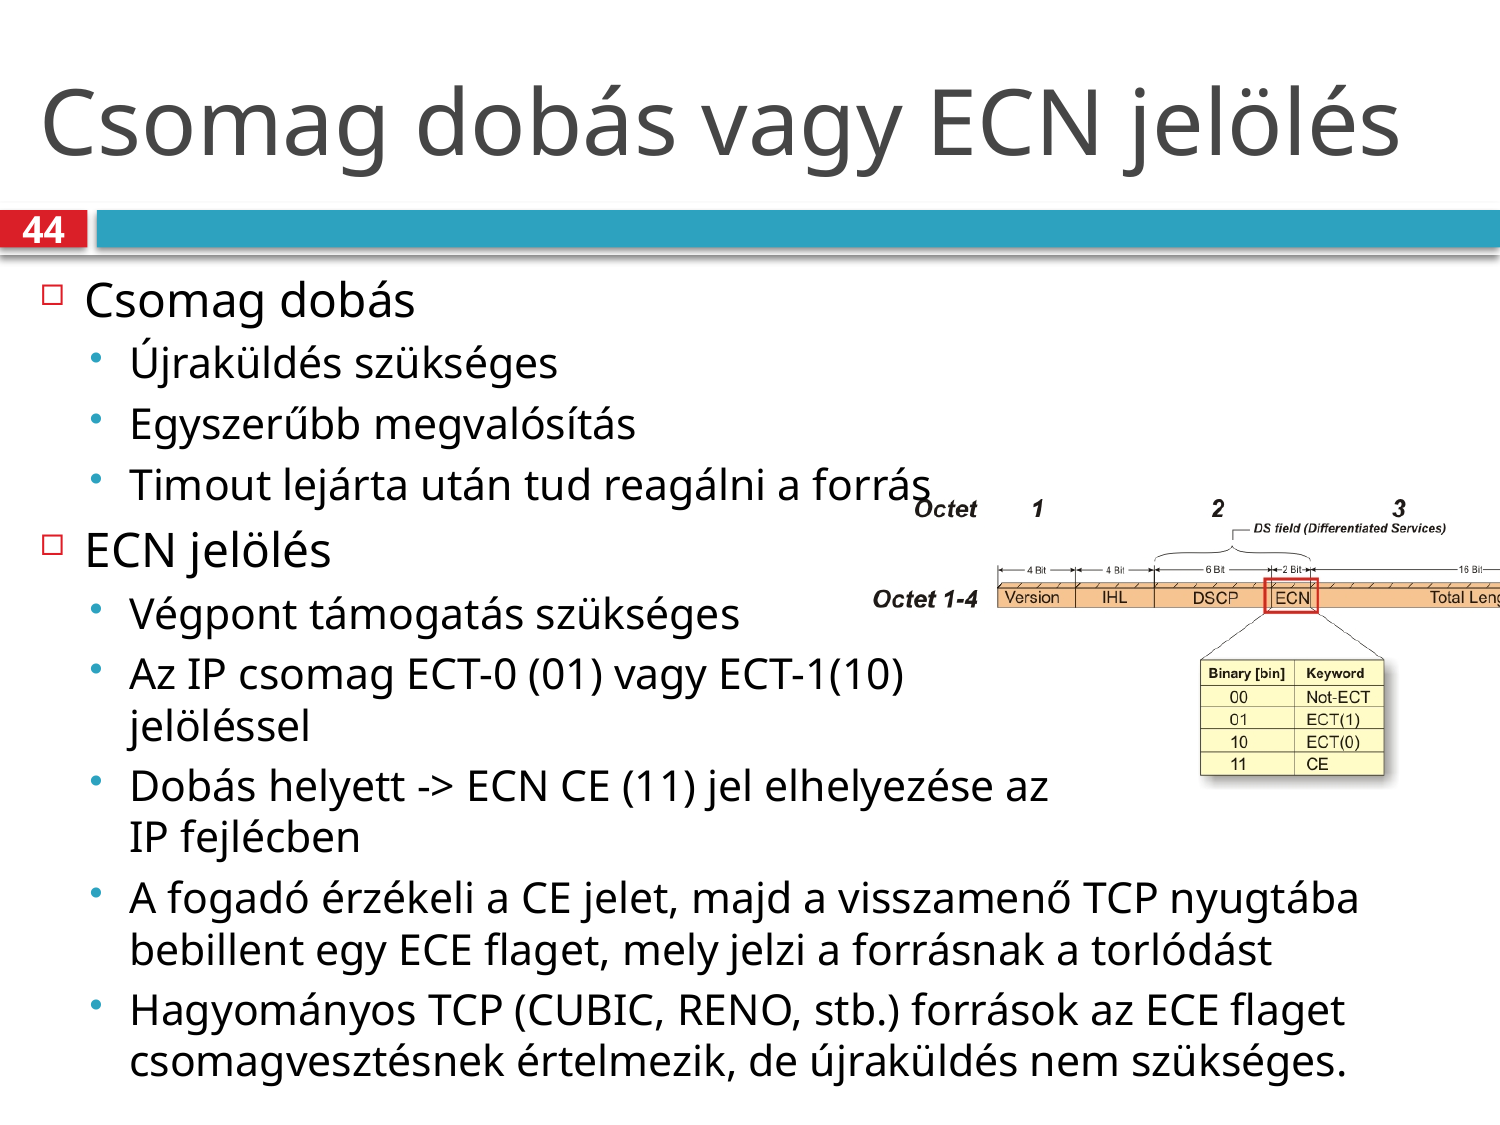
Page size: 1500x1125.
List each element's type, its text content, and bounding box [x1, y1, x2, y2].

slide_number 44 [0, 206, 88, 257]
list Csomag dobás Újraküldés szükséges Egyszerűbb megvalósítás Timout lejárta után tud reagálni a forrás ECN jelölés Végpont támogatás szükséges Az IP csomag ECT-0 (01) vagy ECT-1(10) jelöléssel Dobás helyett -> ECN CE (11) jel elhelyezése az IP fejlécben A fogadó érzékeli a CE jelet, majd a visszamenő TCP nyugtába bebillent egy ECE flaget, mely jelzi a forrásnak a torlódást Hagyományos TCP (CUBIC, RENO, stb.) források az ECE flaget csomagvesztésnek értelmezik, de újraküldés nem szükséges. [24, 262, 1475, 1100]
picture [871, 499, 1500, 790]
title Csomag dobás vagy ECN jelölés [24, 37, 1475, 200]
